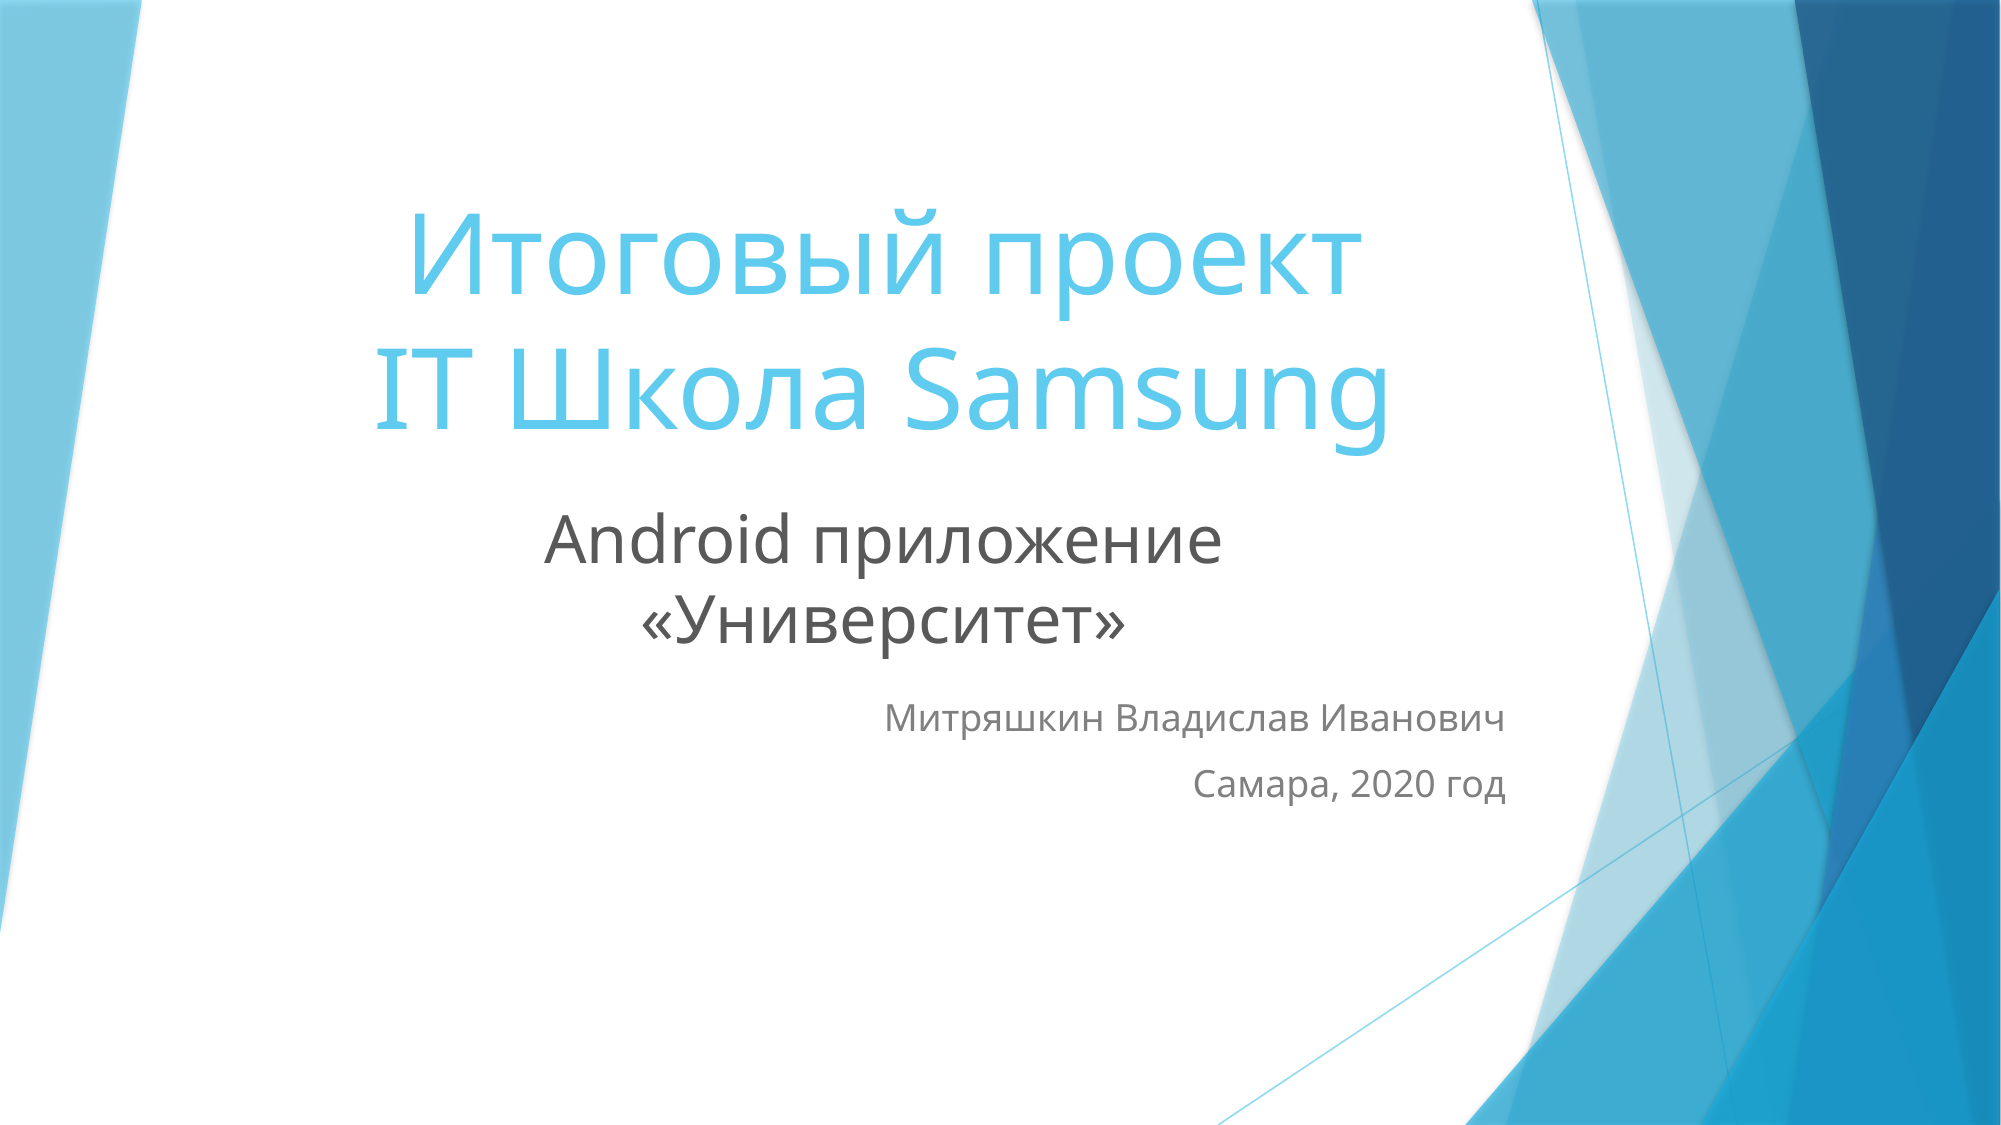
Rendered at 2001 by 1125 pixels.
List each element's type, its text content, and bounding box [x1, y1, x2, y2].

subtitle Митряшкин Владислав Иванович Самара, 2020 год [247, 686, 1522, 867]
text_box Android приложение «Университет» [247, 459, 1522, 664]
title Итоговый проект IT Школа Samsung [247, 189, 1522, 459]
